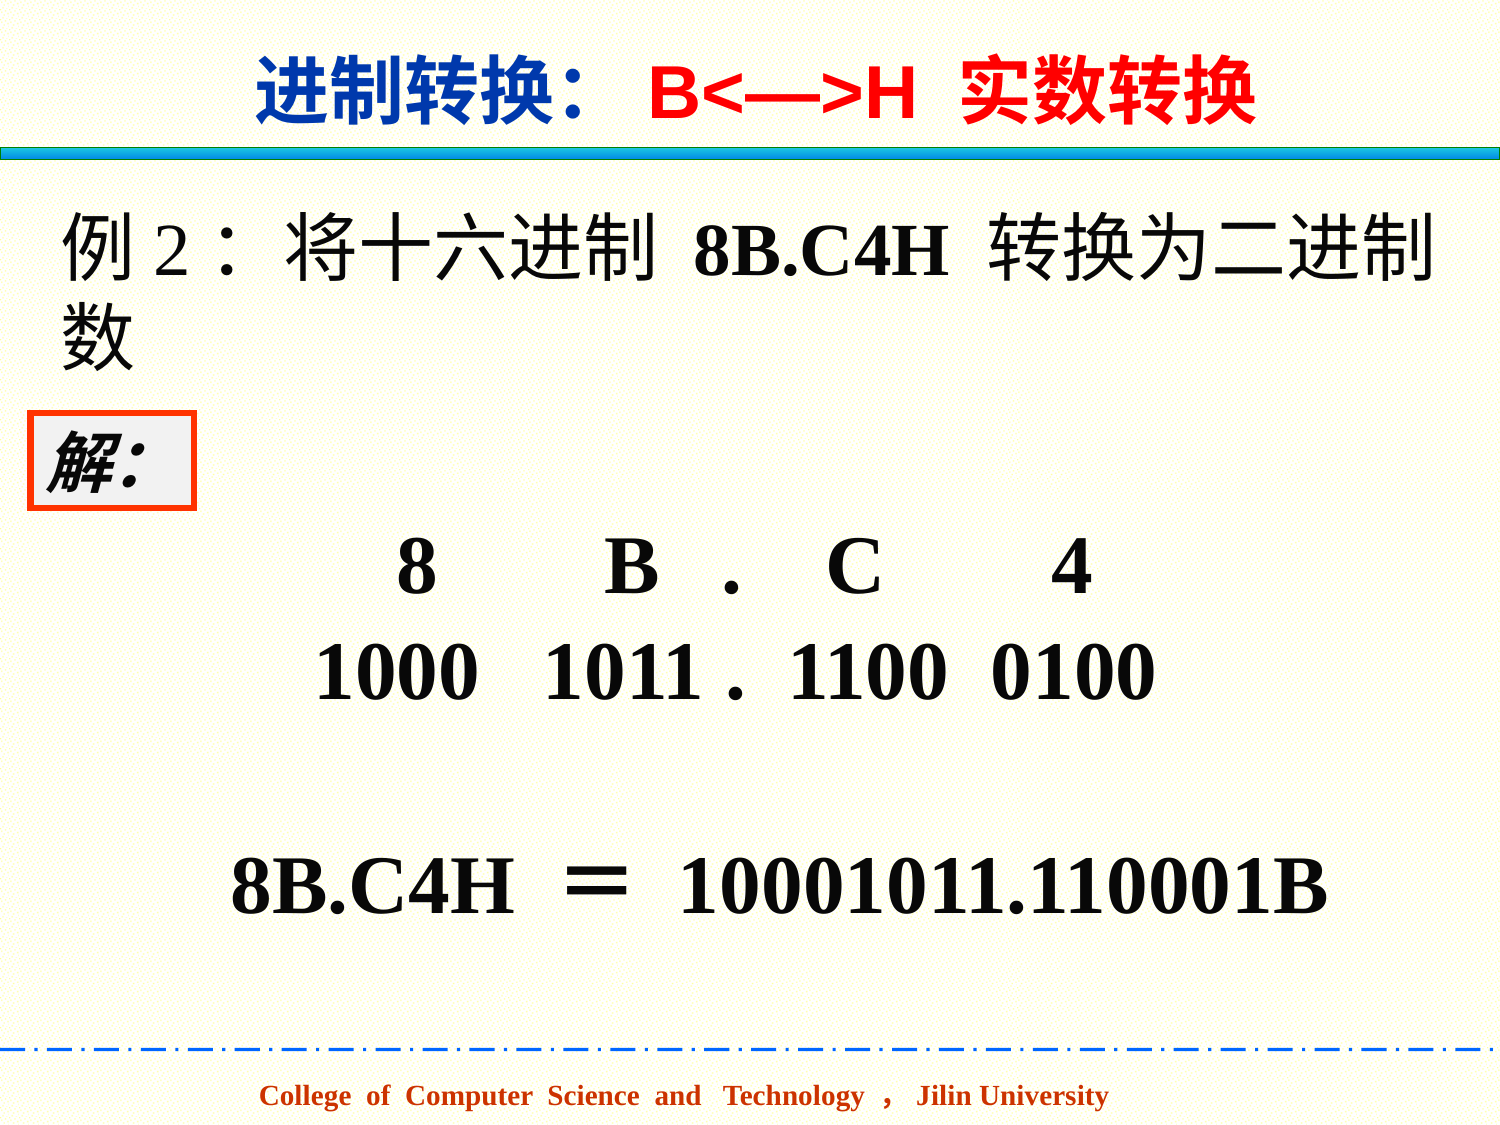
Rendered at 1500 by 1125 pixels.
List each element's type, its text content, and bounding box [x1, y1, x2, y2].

picture [0, 0, 1500, 147]
text_box 8 B . C 4 1000 1011 . 1100 0100 8B.C4H ＝ 10001011.110001B [195, 514, 1443, 939]
picture [0, 160, 1500, 1125]
text_box 例2：将十六进制 8B.C4H 转换为二进制数 [45, 192, 1462, 388]
text_box 解： [30, 412, 194, 508]
text_box 进制转换：B<—>H 实数转换 [194, 36, 1317, 143]
